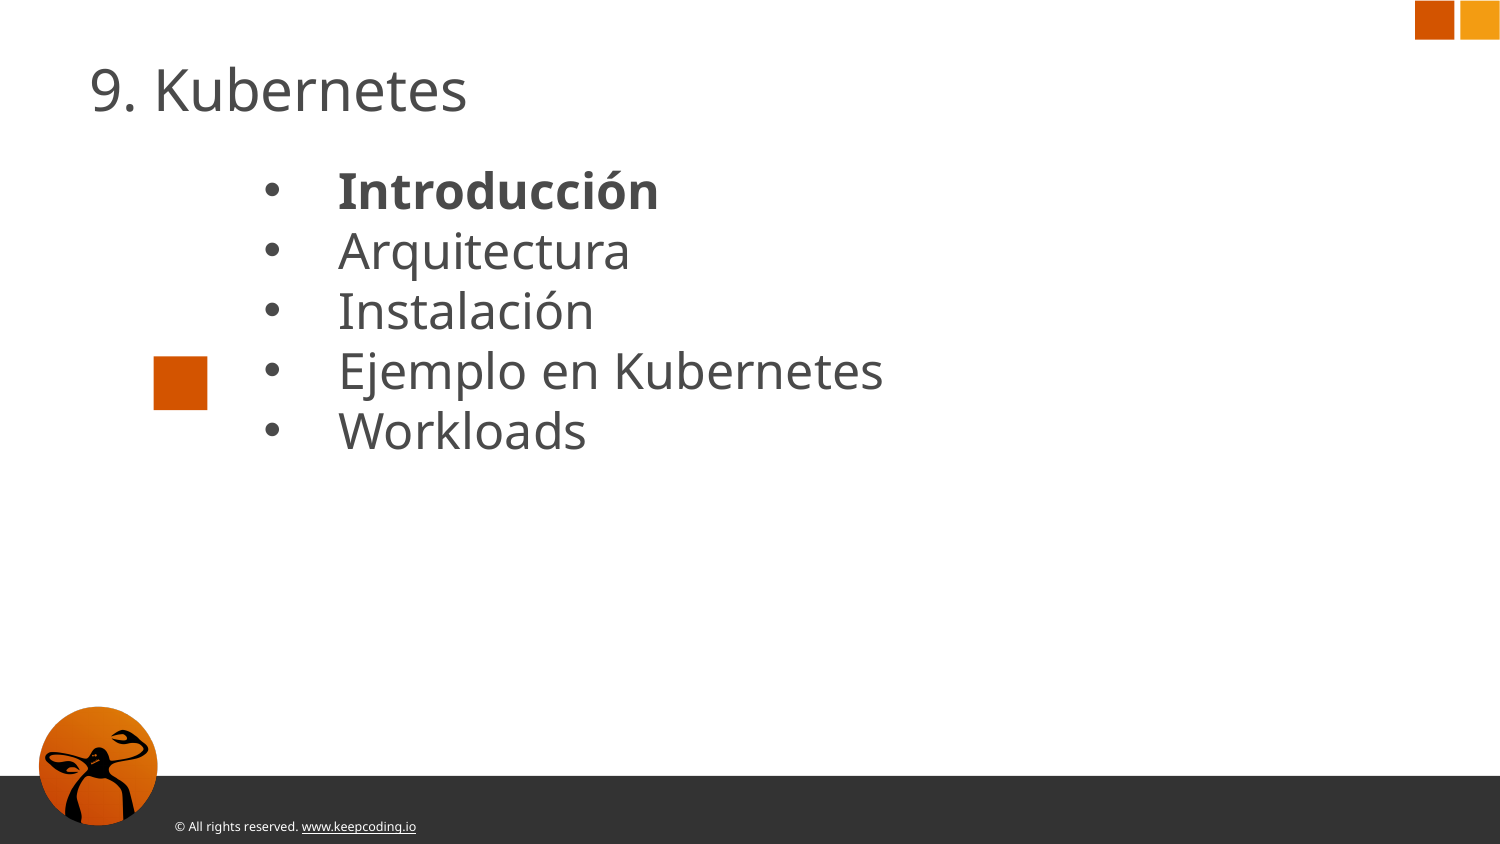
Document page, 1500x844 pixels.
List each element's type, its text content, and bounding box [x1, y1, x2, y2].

picture [0, 673, 246, 844]
text_box Introducción Arquitectura Instalación Ejemplo en Kubernetes Workloads [217, 150, 1425, 772]
subtitle 9. Kubernetes [43, 44, 1441, 175]
